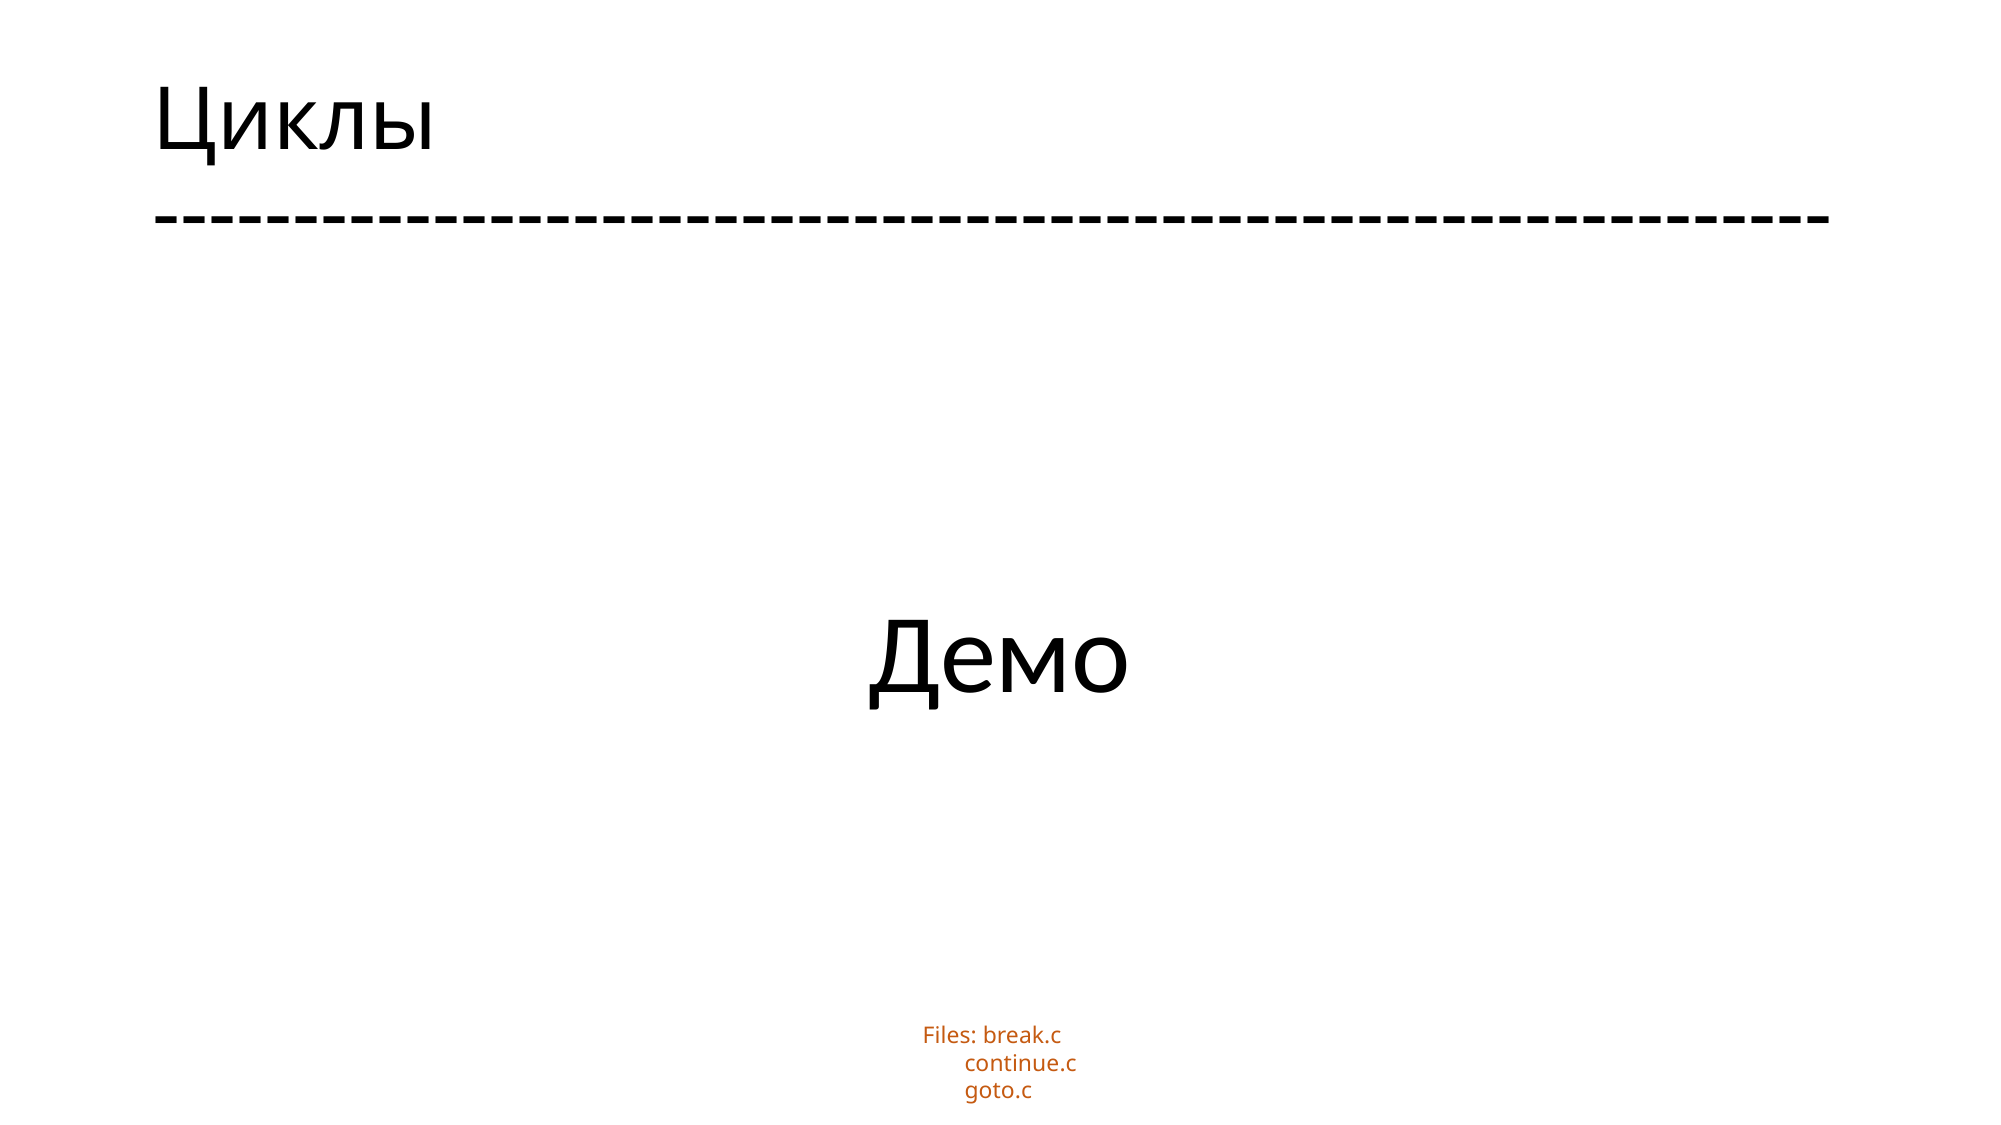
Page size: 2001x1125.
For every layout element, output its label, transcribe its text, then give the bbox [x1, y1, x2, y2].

list Демо [137, 299, 1863, 1014]
title Циклы ------------------------------------------------------------ [137, 59, 1863, 278]
text_box Files: break.c continue.c goto.c [907, 1013, 1092, 1111]
